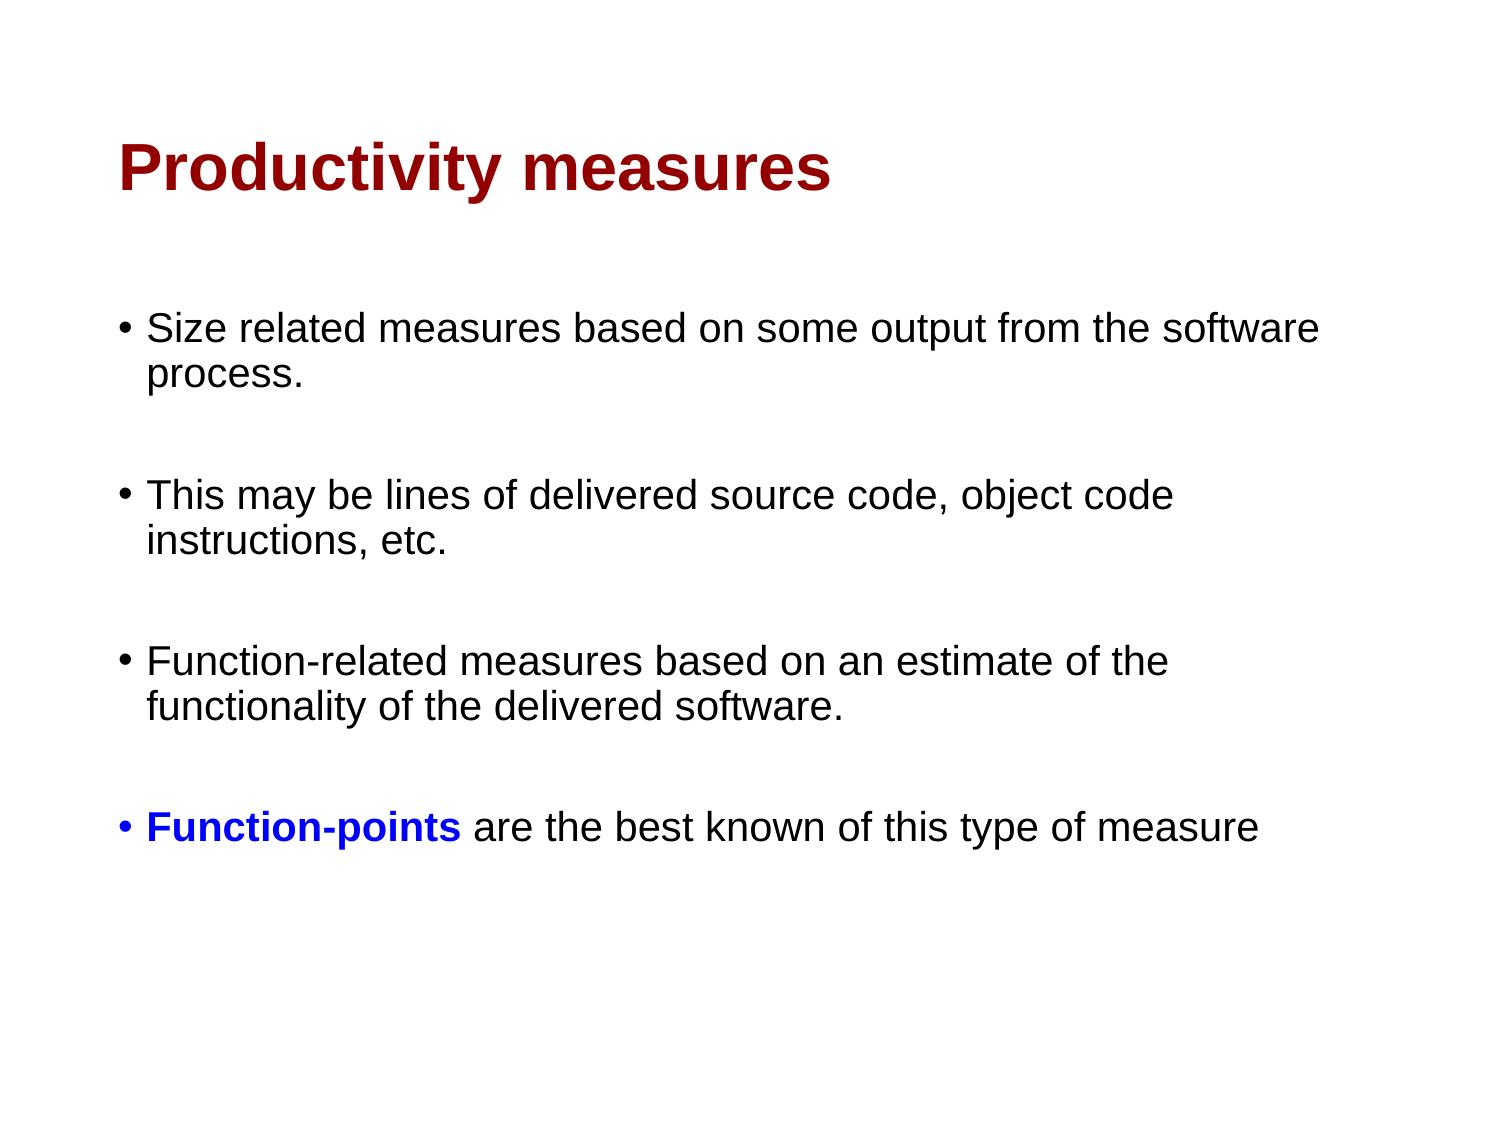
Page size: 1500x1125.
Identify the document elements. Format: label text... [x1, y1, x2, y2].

title Productivity measures [103, 59, 1397, 278]
list Size related measures based on some output from the software process. This may be lines of delivered source code, object code instructions, etc. Function-related measures based on an estimate of the functionality of the delivered software. Function-points are the best known of this type of measure [103, 299, 1397, 1014]
